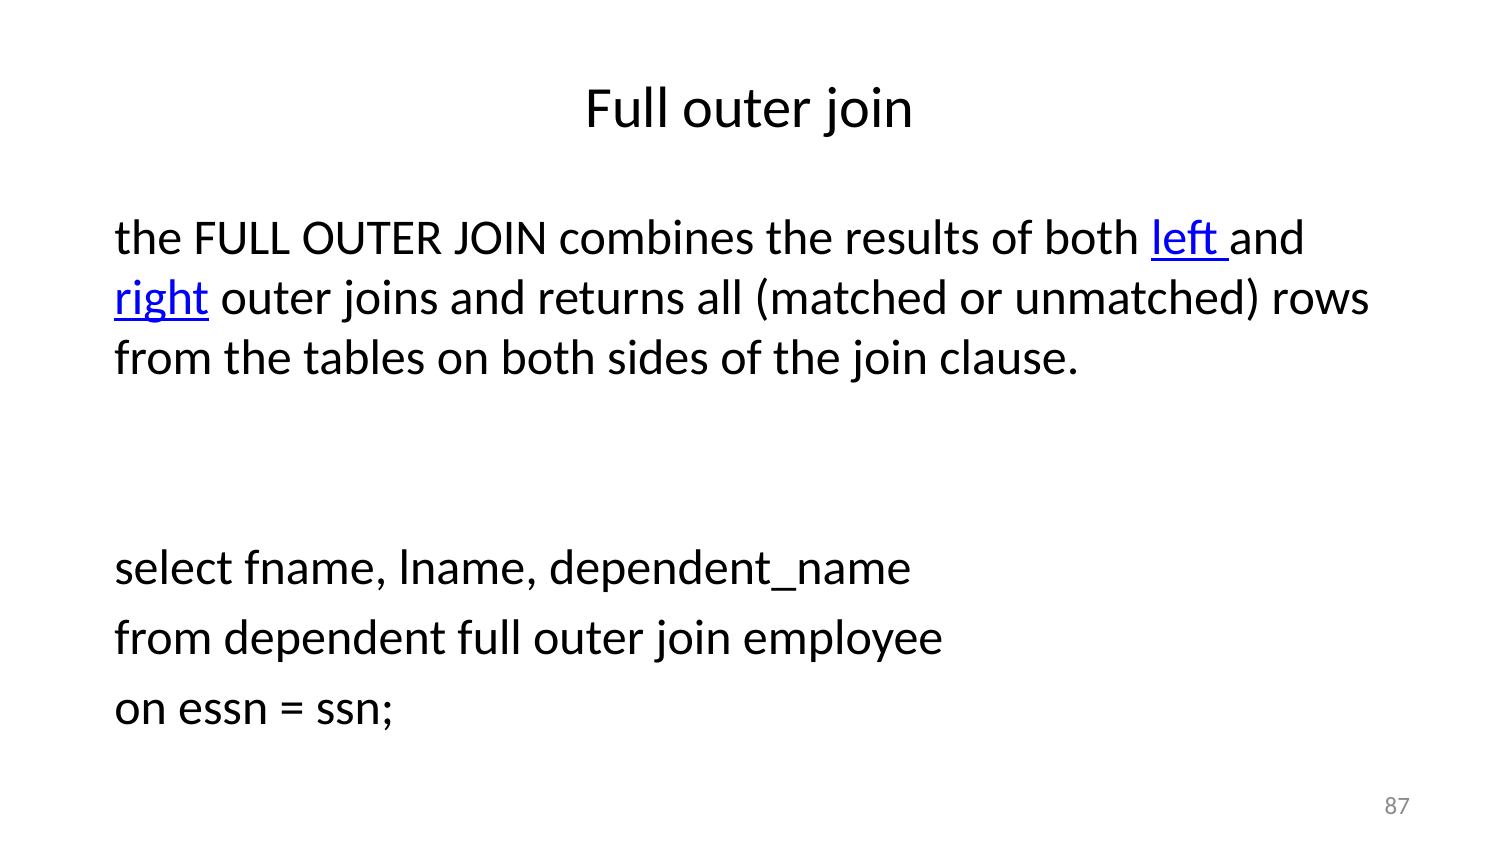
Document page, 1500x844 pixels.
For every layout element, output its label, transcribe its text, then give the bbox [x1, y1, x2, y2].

title Full outer join [75, 33, 1425, 175]
slide_number 87 [1074, 782, 1425, 827]
list the FULL OUTER JOIN combines the results of both left and right outer joins and returns all (matched or unmatched) rows from the tables on both sides of the join clause. select fname, lname, dependent_name from dependent full outer join employee on essn = ssn; [75, 196, 1425, 754]
